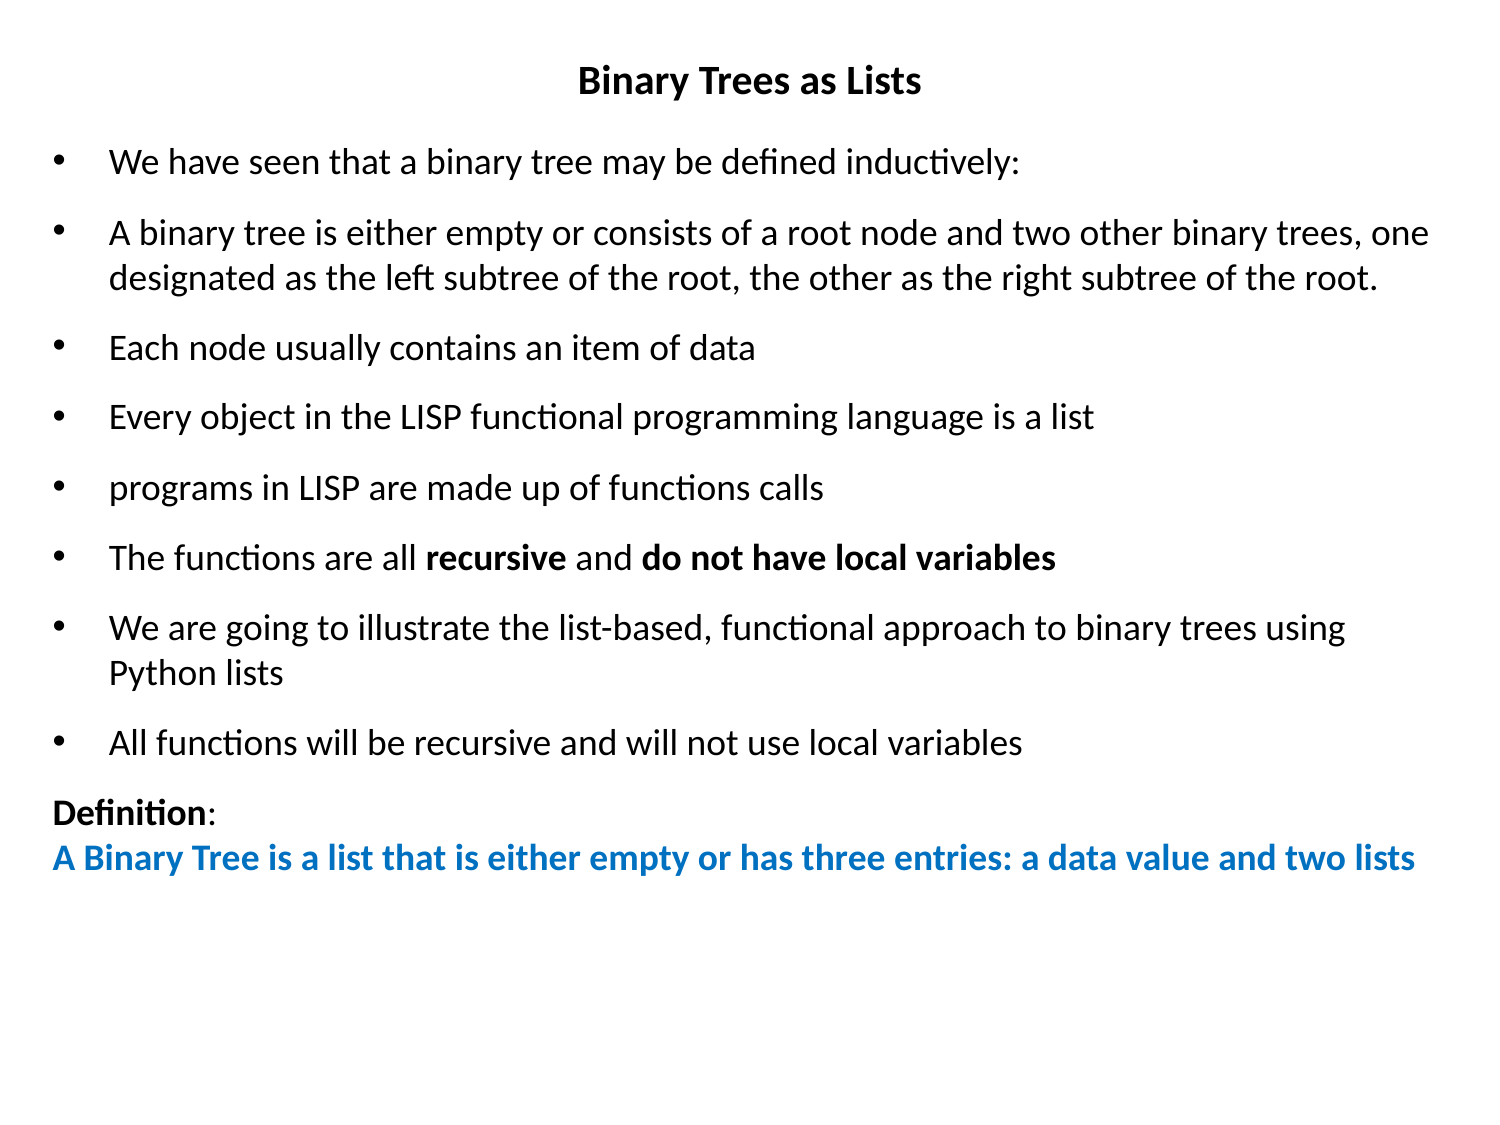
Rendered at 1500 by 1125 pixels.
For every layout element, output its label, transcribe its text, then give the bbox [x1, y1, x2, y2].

list We have seen that a binary tree may be defined inductively: A binary tree is either empty or consists of a root node and two other binary trees, one designated as the left subtree of the root, the other as the right subtree of the root. Each node usually contains an item of data Every object in the LISP functional programming language is a list programs in LISP are made up of functions calls The functions are all recursive and do not have local variables We are going to illustrate the list-based, functional approach to binary trees using Python lists All functions will be recursive and will not use local variables Definition: A Binary Tree is a list that is either empty or has three entries: a data value and two lists [37, 129, 1475, 1088]
title Binary Trees as Lists [75, 24, 1425, 129]
